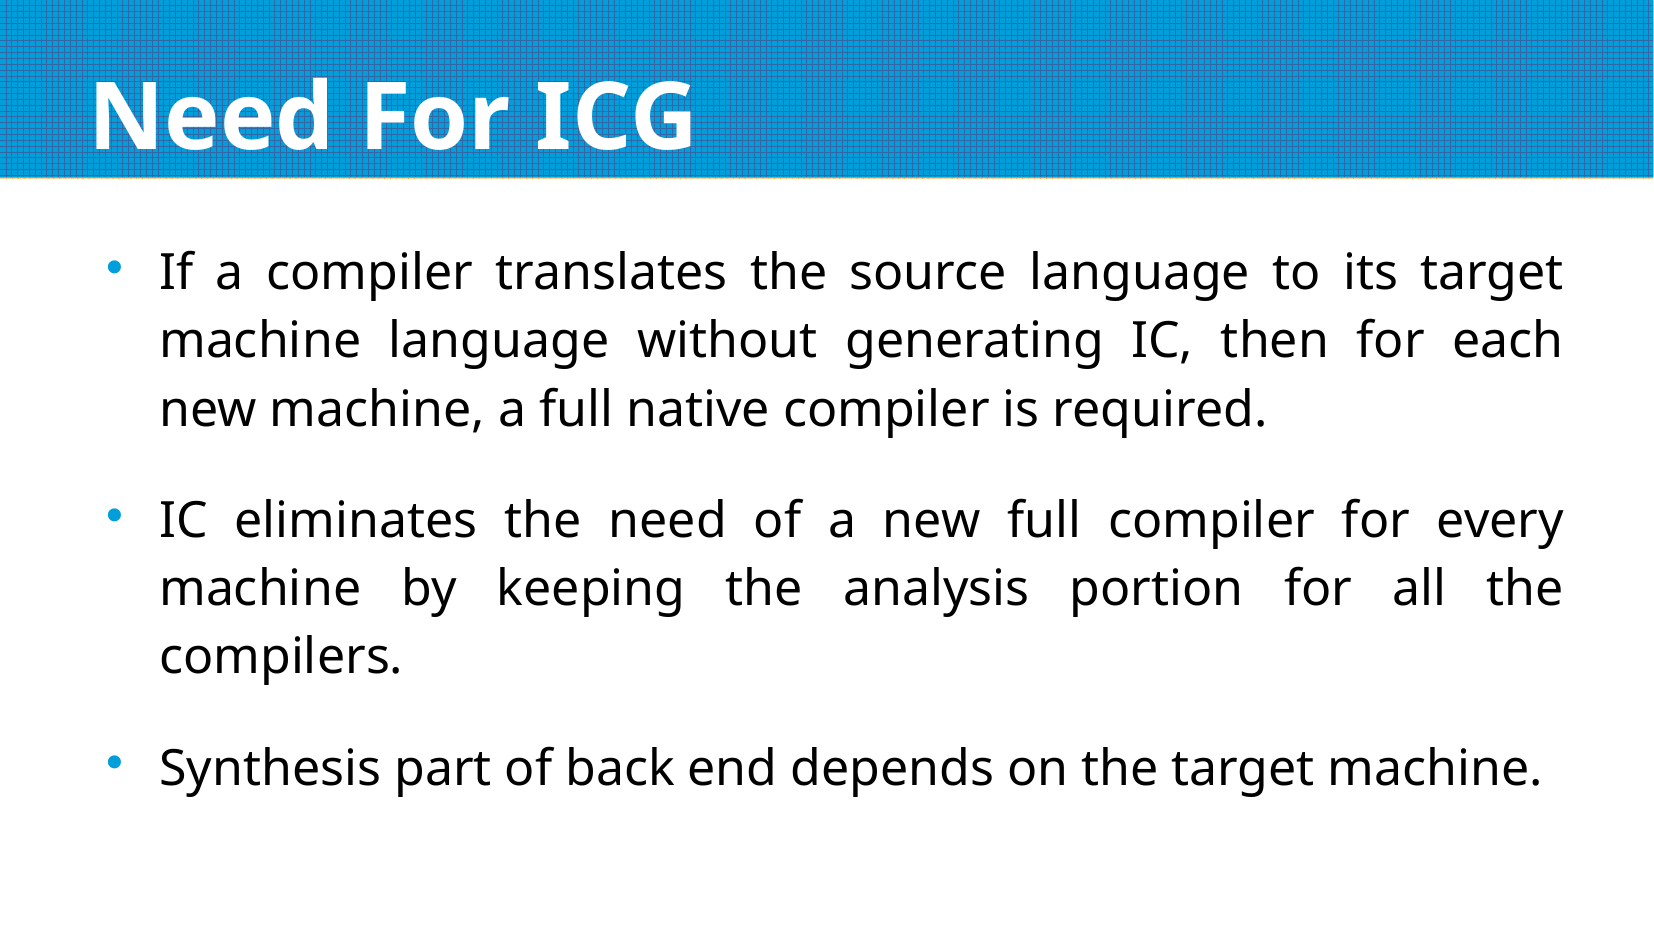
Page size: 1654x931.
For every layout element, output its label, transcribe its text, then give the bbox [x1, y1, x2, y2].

picture [0, 179, 1654, 931]
title Need For ICG [88, 14, 1565, 178]
list If a compiler translates the source language to its target machine language without generating IC, then for each new machine, a full native compiler is required. IC eliminates the need of a new full compiler for every machine by keeping the analysis portion for all the compilers. Synthesis part of back end depends on the target machine. [88, 236, 1565, 812]
